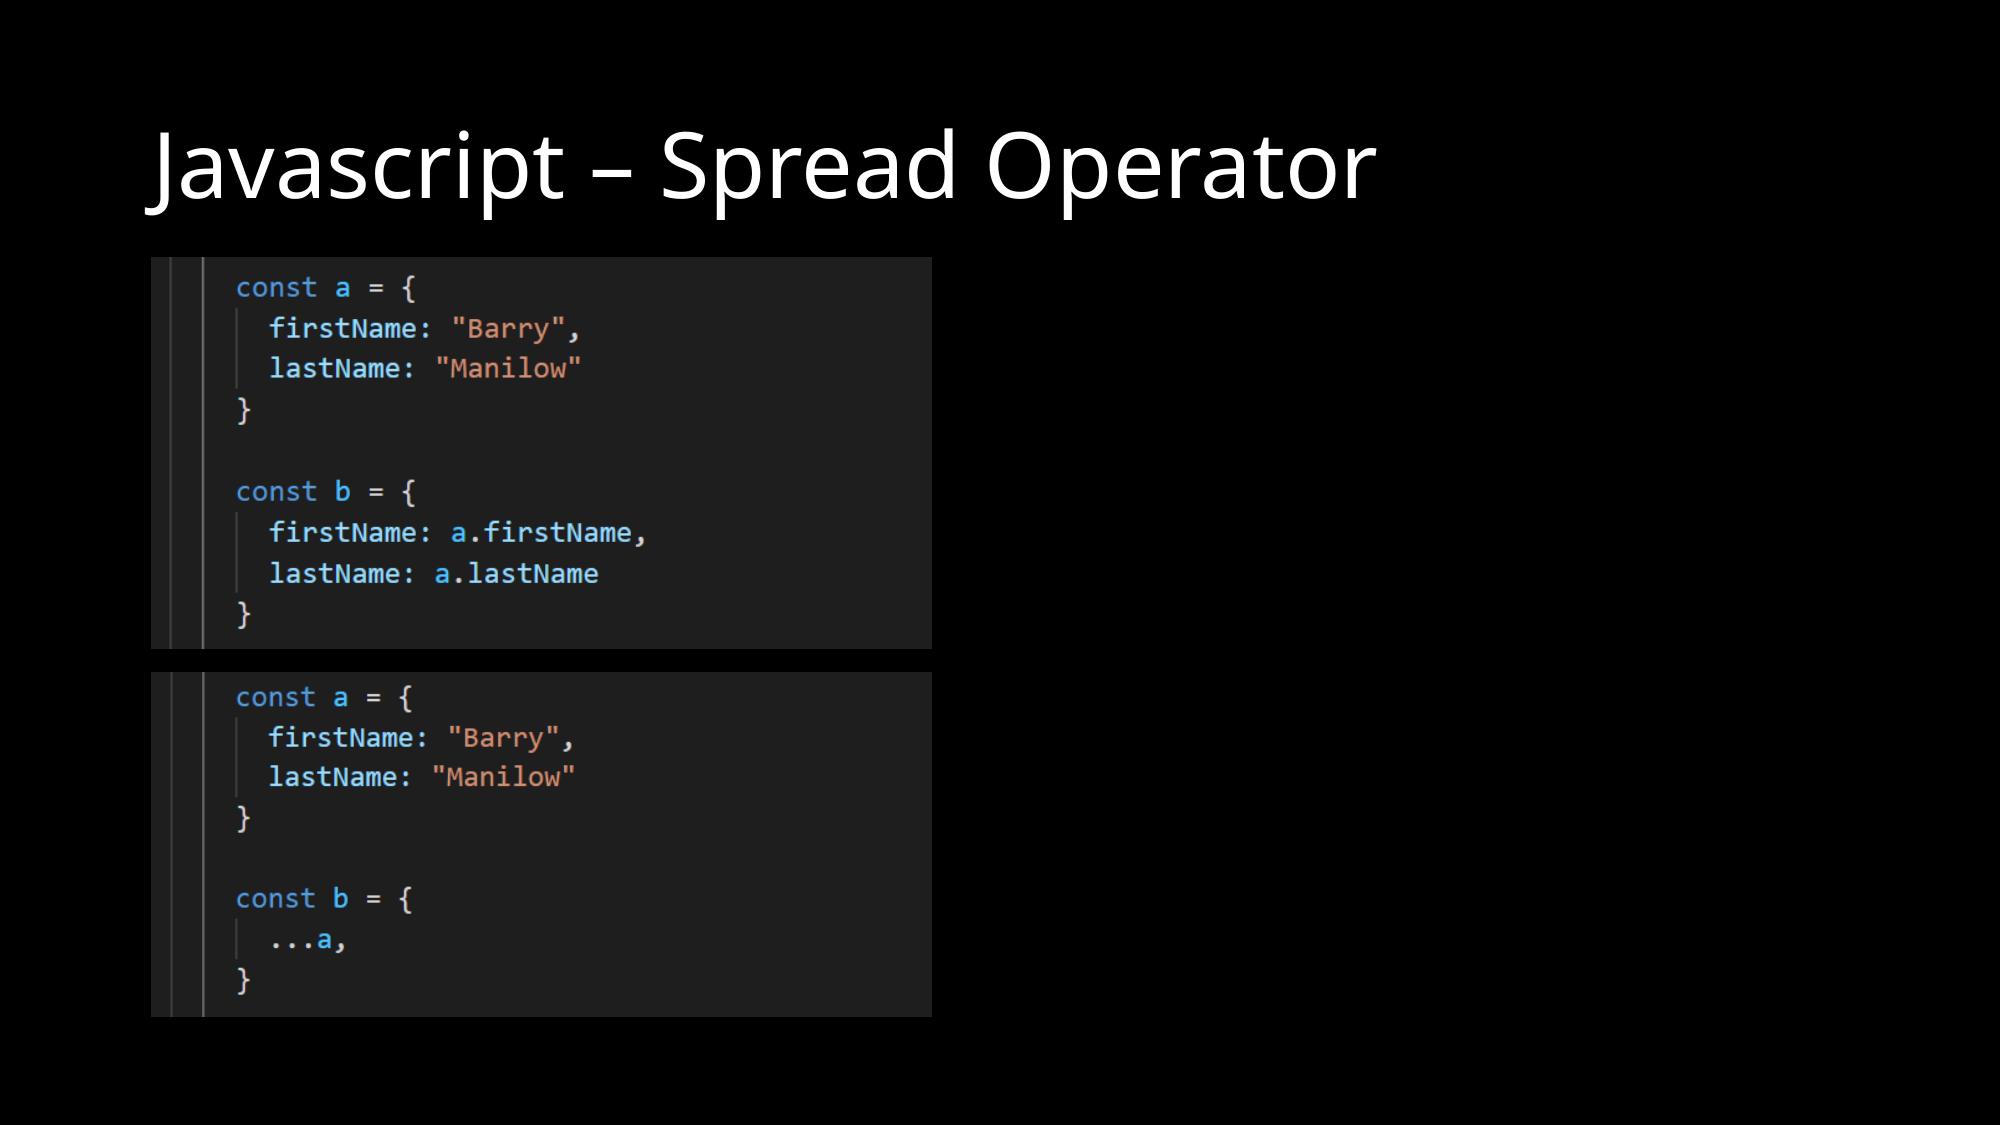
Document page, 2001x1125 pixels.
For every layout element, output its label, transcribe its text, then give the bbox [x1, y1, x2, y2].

picture [151, 672, 932, 1017]
title Javascript – Spread Operator [137, 59, 1863, 278]
picture [151, 257, 932, 649]
